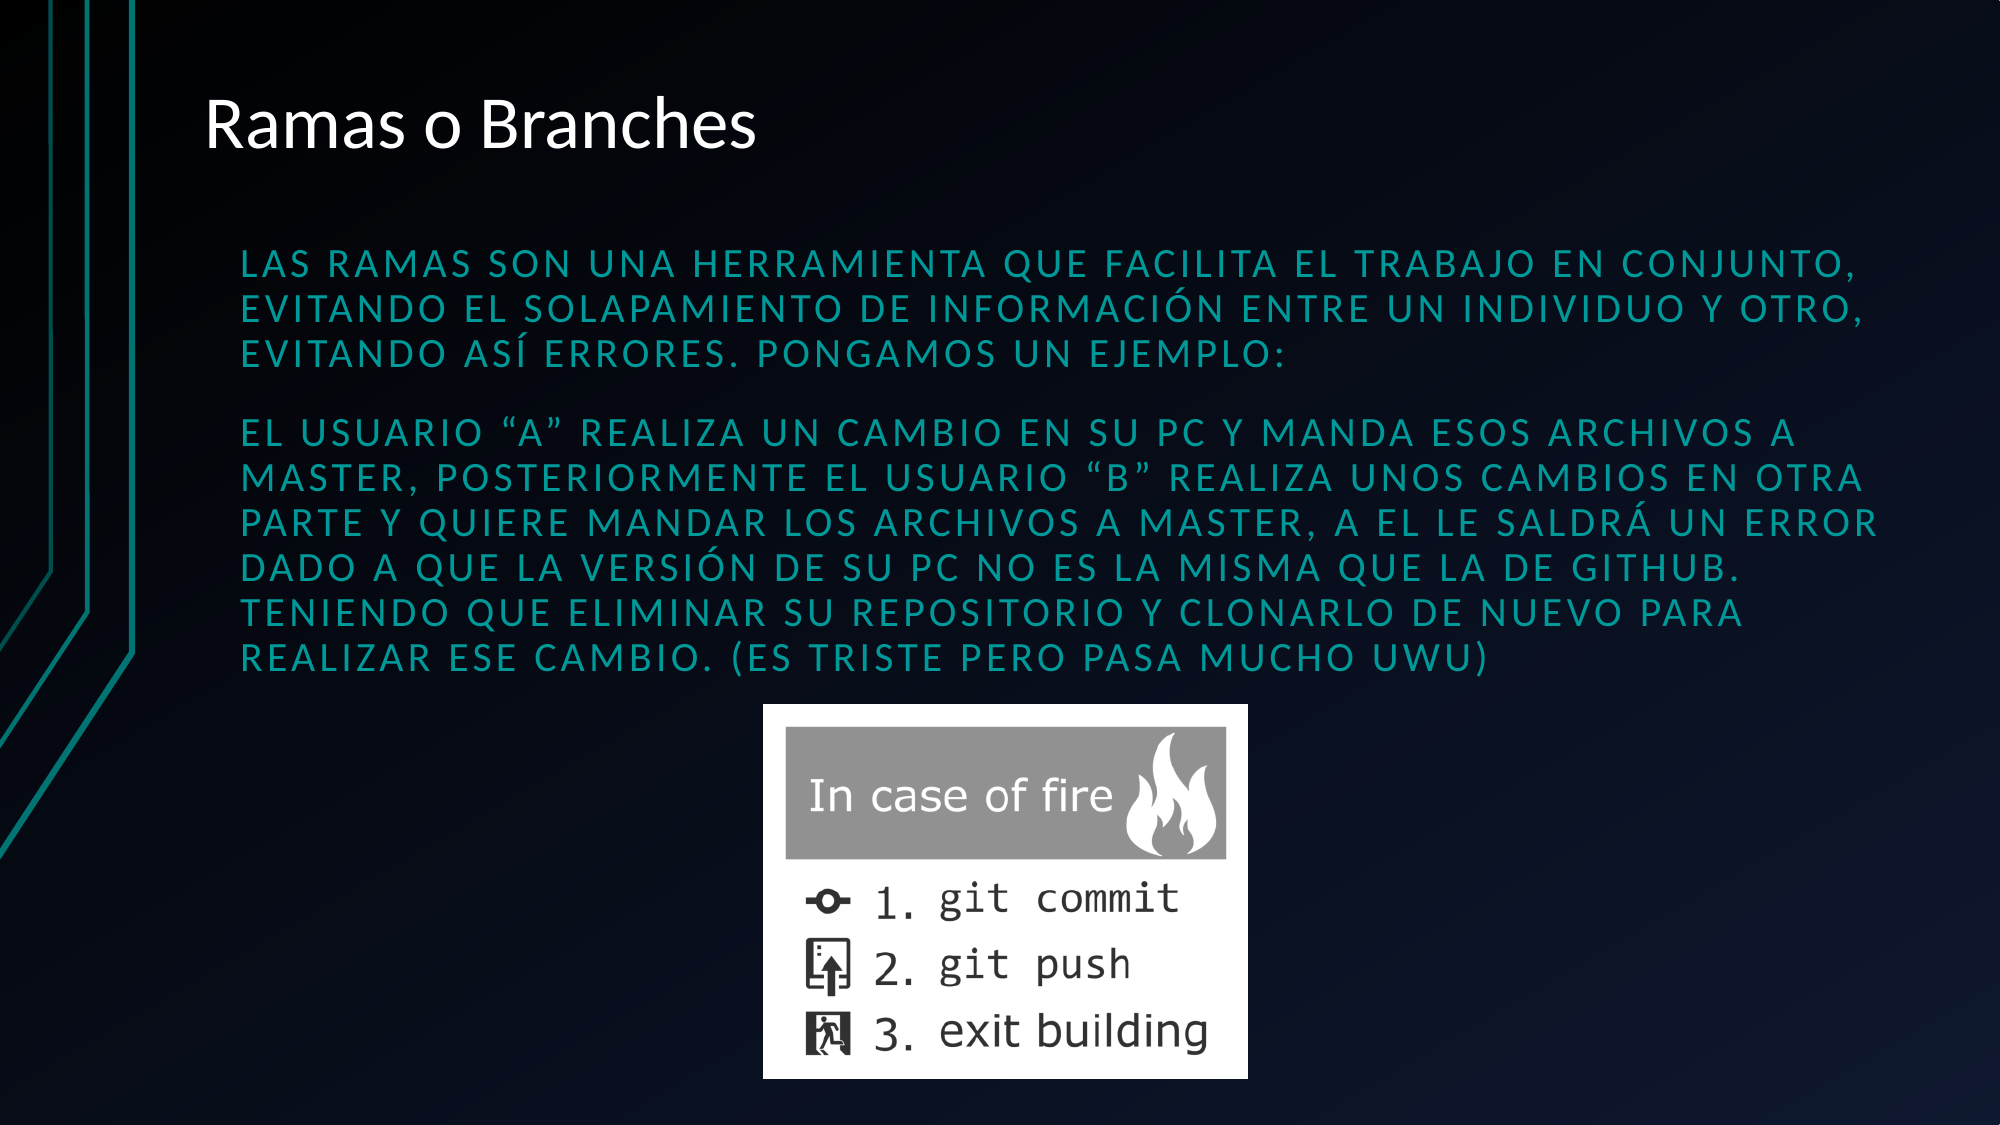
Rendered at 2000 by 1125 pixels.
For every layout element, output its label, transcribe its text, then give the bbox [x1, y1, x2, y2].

title Ramas o Branches [184, 42, 1885, 175]
list Las ramas son una herramienta que facilita el trabajo en conjunto, evitando el solapamiento de información entre un individuo y otro, evitando así errores. Pongamos un ejemplo: El usuario “A” realiza un cambio en su Pc y manda esos archivos a master, posteriormente el usuario “b” realiza unos cambios en otra parte y quiere mandar los archivos a master, a el le saldrá un error dado a que la versión de su pc no es la misma que la de github. Teniendo que eliminar su repositorio y clonarlo de nuevo para realizar ese cambio. (es triste pero pasa mucho uwu) [220, 231, 1905, 964]
picture [763, 703, 1248, 1079]
